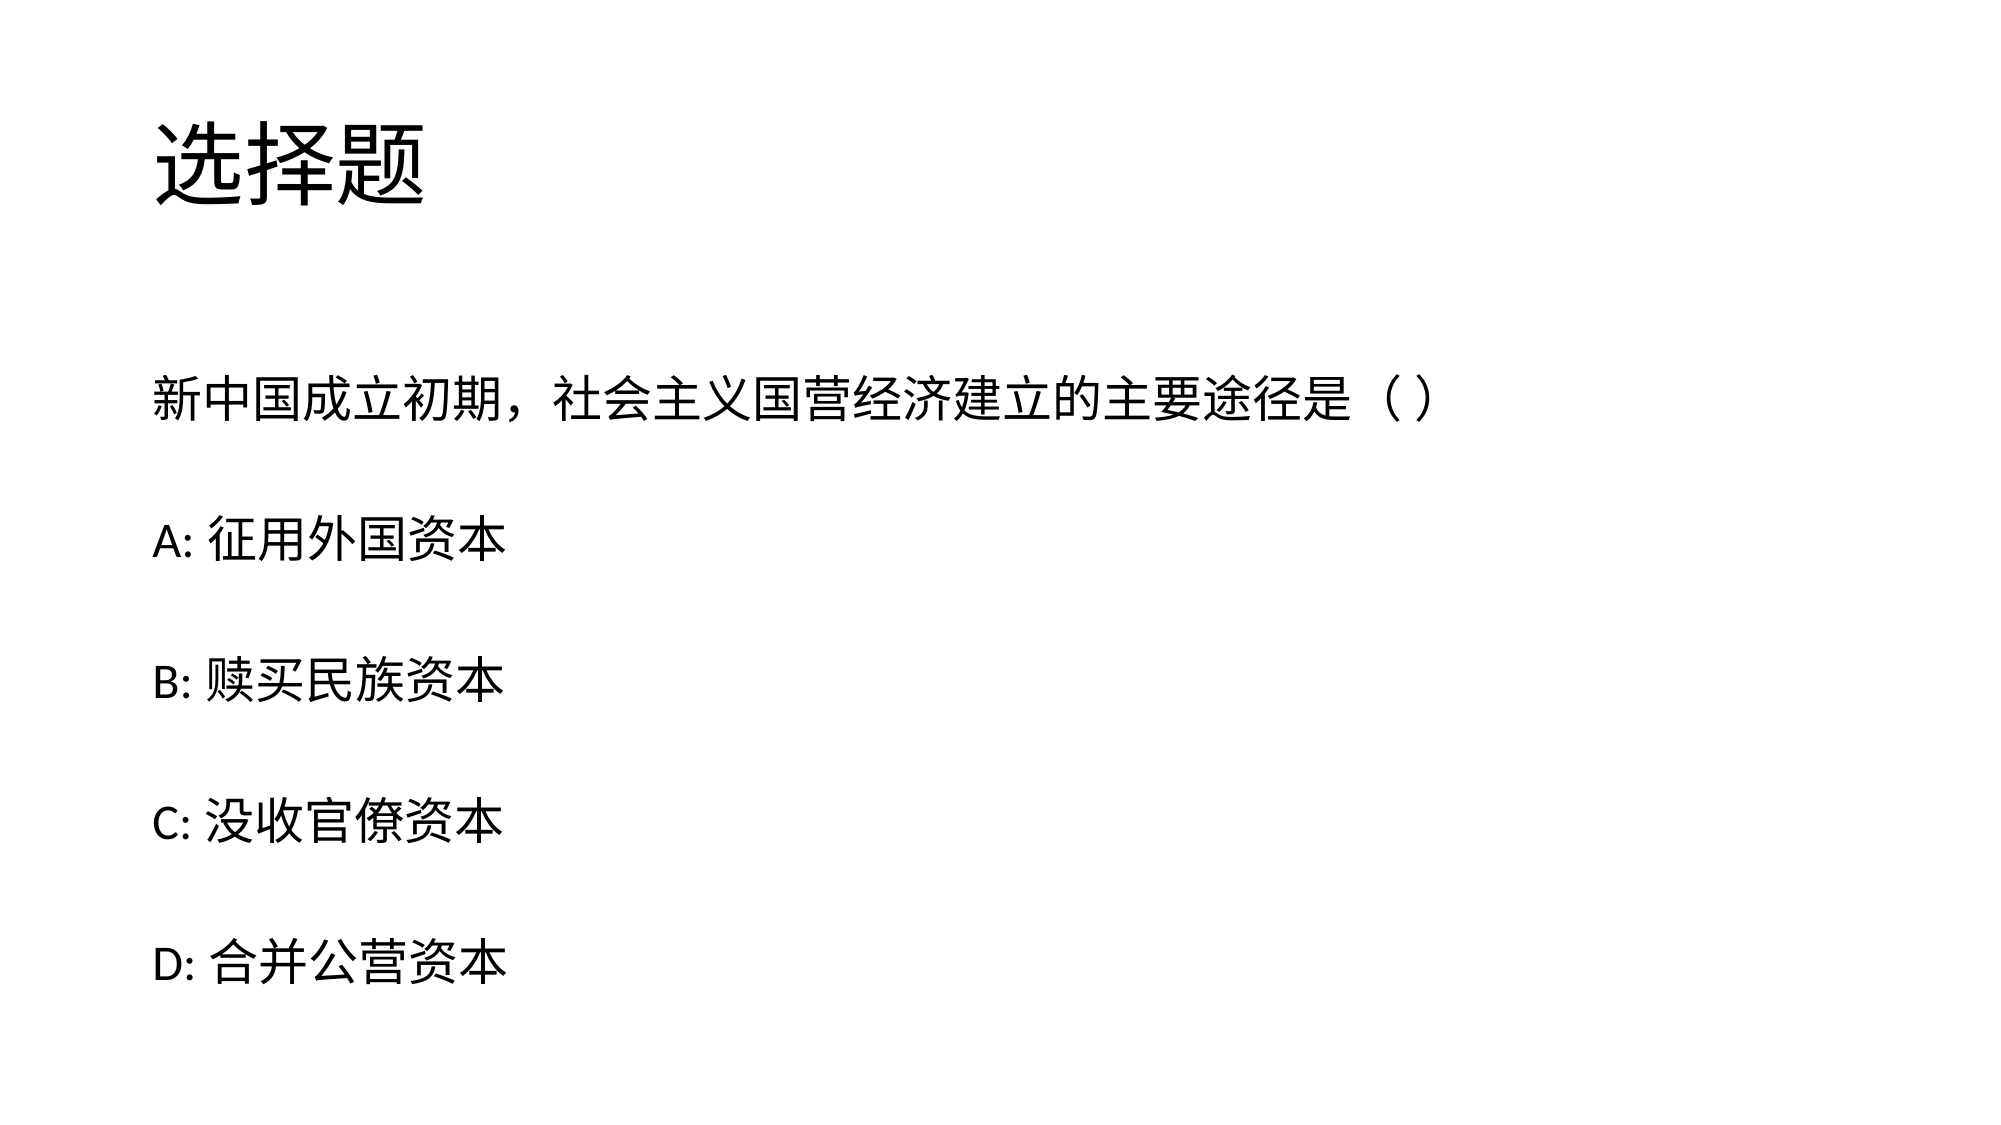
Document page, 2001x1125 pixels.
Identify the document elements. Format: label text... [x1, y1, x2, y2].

title 选择题 [137, 59, 1863, 278]
list 新中国成立初期，社会主义国营经济建立的主要途径是（ ） A:征用外国资本 B:赎买民族资本 C:没收官僚资本 D:合并公营资本 [137, 299, 1863, 1014]
